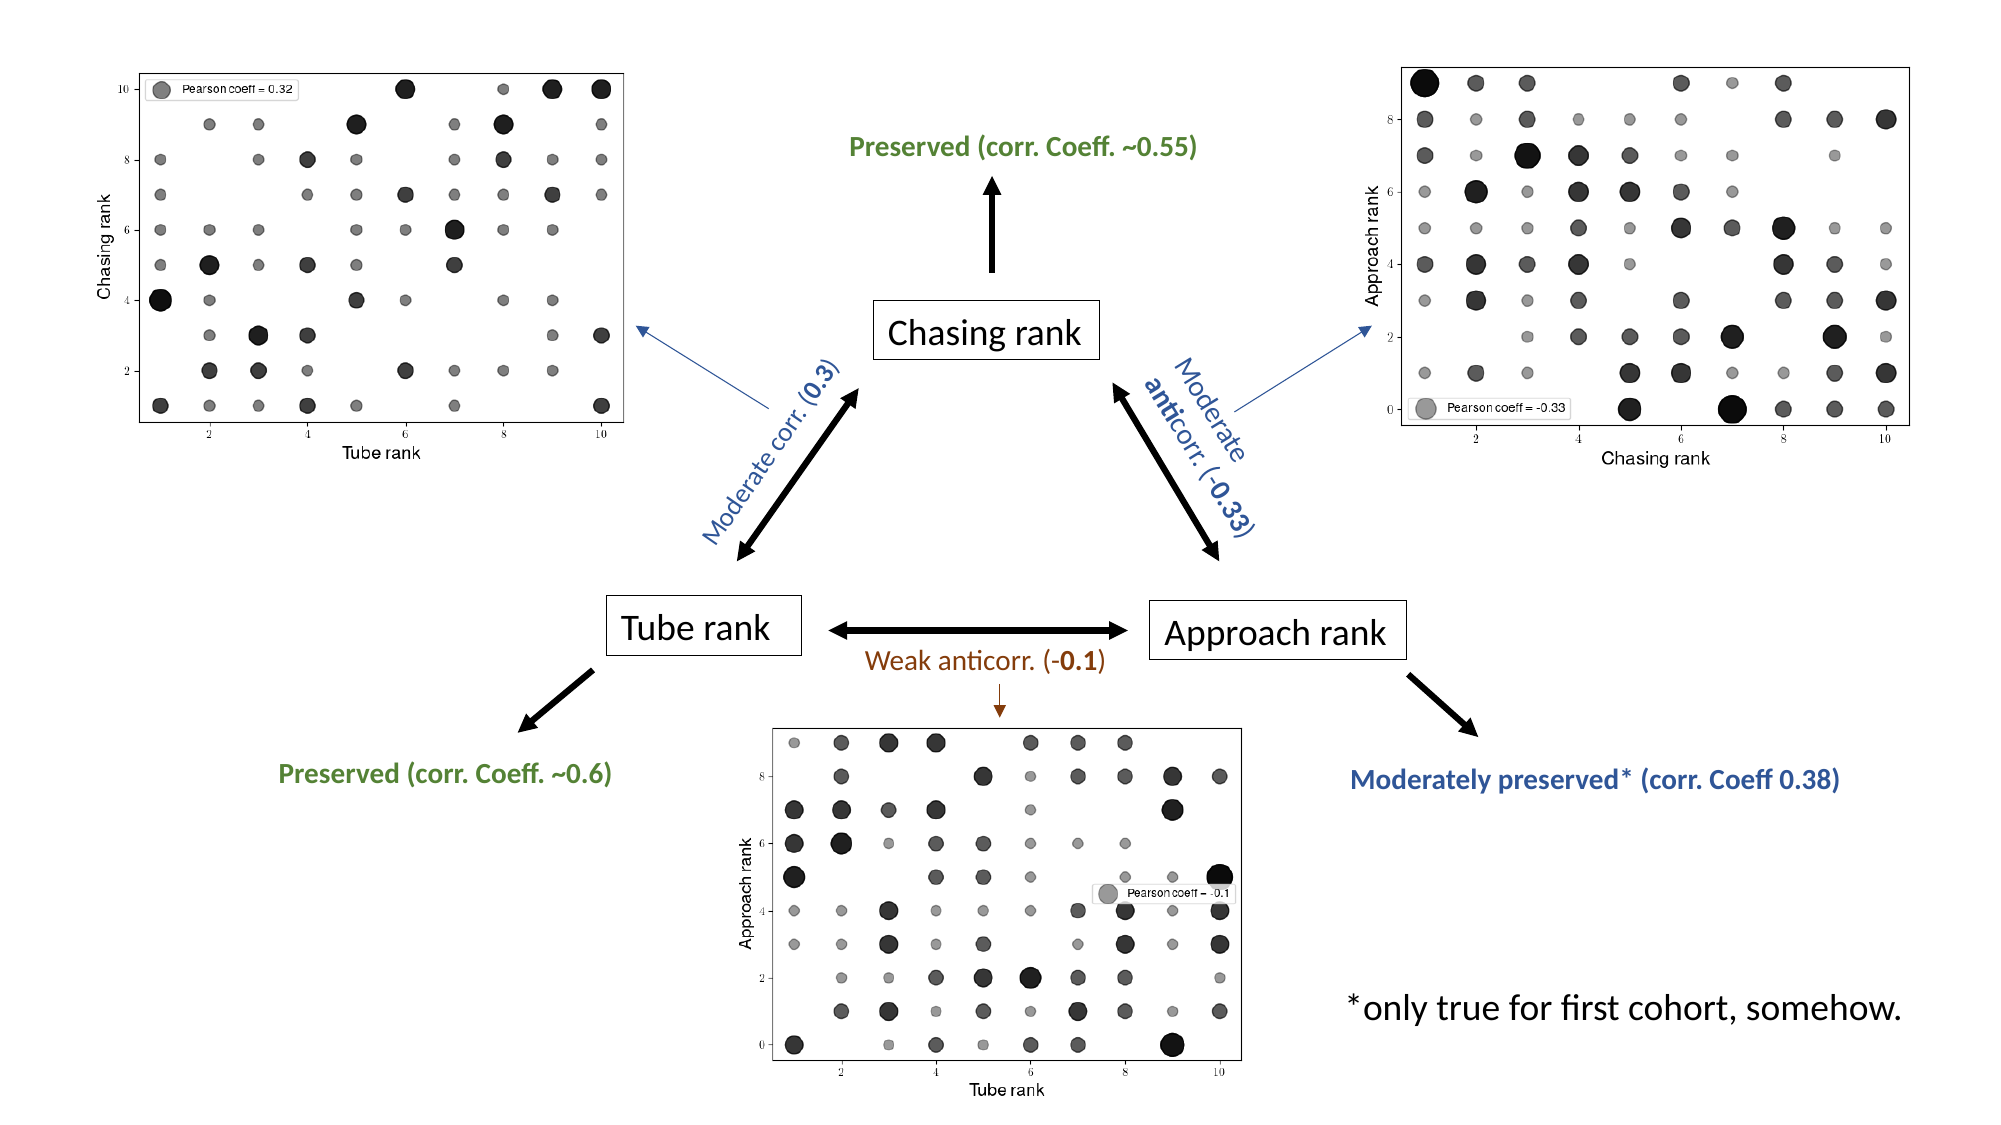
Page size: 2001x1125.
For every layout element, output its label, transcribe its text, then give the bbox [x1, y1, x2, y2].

picture [83, 60, 636, 475]
picture [1351, 53, 1922, 481]
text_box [263, 120, 1892, 804]
text_box *only true for first cohort, somehow. [1329, 975, 1943, 1036]
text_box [635, 325, 769, 409]
picture [725, 715, 1253, 1111]
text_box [1234, 325, 1372, 413]
